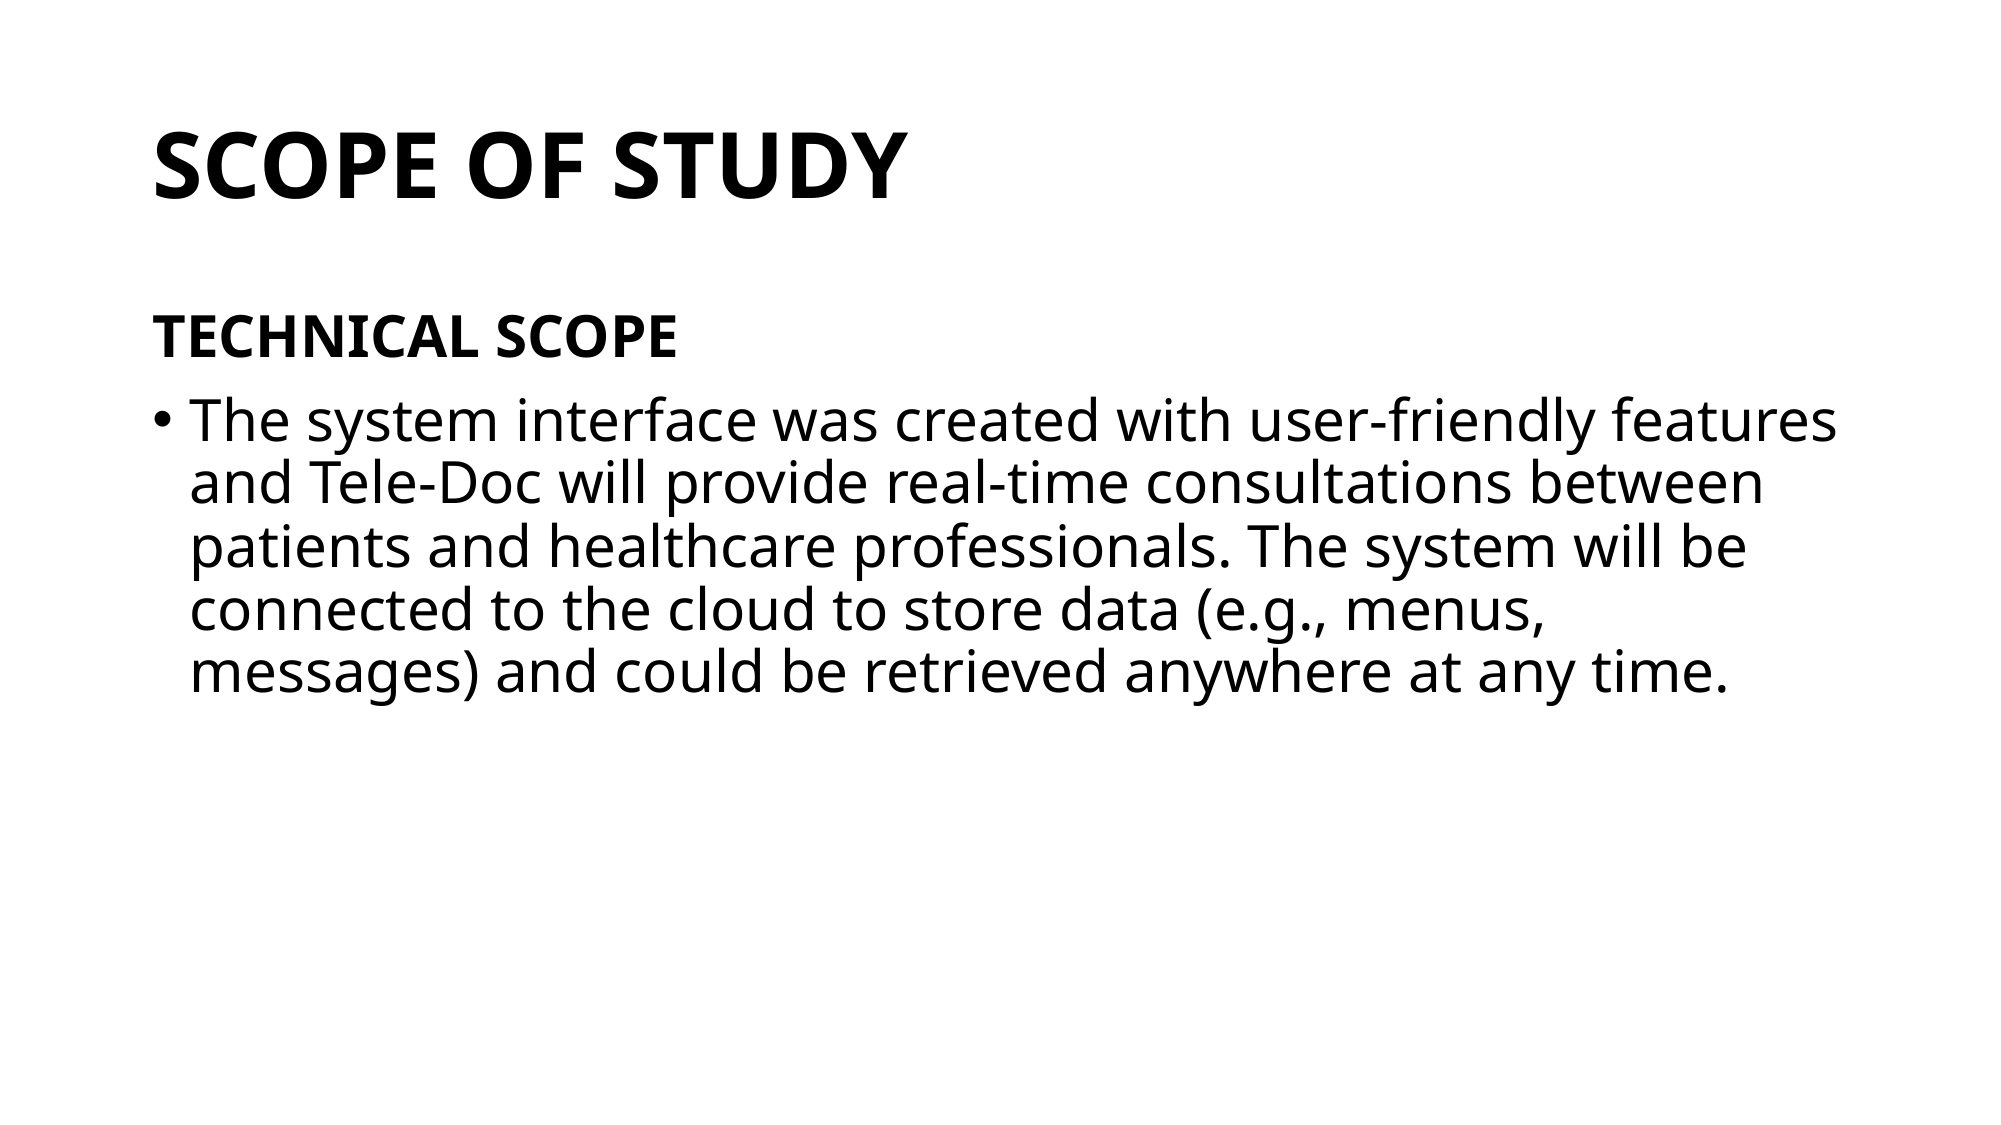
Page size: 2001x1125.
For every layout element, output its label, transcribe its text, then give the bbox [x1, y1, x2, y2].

list TECHNICAL SCOPE The system interface was created with user-friendly features and Tele-Doc will provide real-time consultations between patients and healthcare professionals. The system will be connected to the cloud to store data (e.g., menus, messages) and could be retrieved anywhere at any time. [137, 299, 1863, 1014]
title SCOPE OF STUDY [137, 59, 1863, 278]
